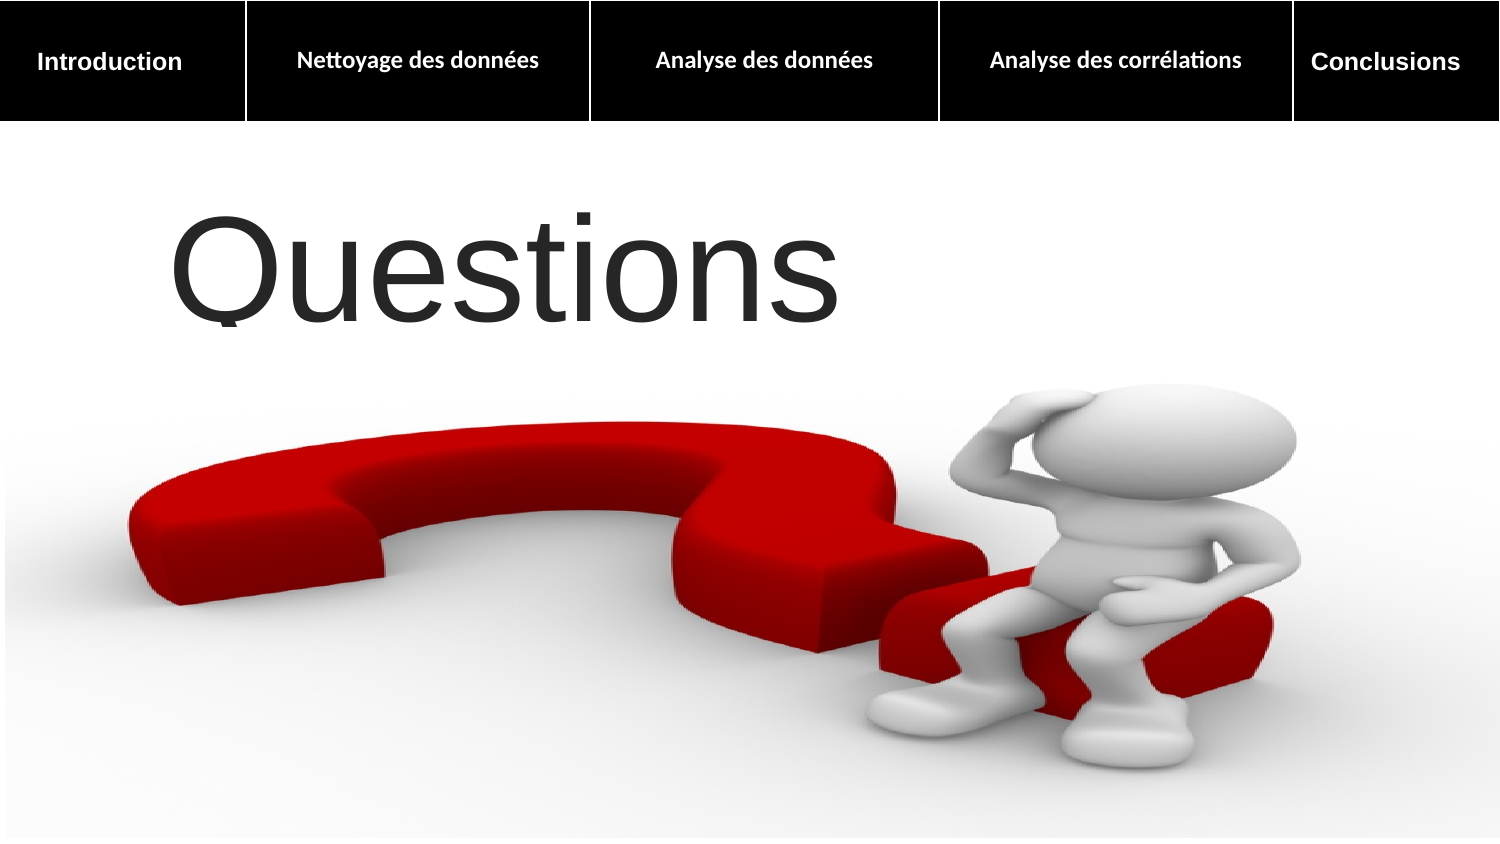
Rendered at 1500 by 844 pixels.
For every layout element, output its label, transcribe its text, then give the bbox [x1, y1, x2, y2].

table_header Conclusions [1294, 1, 1499, 121]
table_header Analyse des données [591, 1, 938, 121]
text_box Questions? [152, 164, 919, 325]
table_header Introduction [0, 1, 245, 121]
table_header Analyse des corrélations [940, 1, 1292, 121]
table_header Nettoyage des données [247, 1, 589, 121]
picture [5, 327, 1500, 838]
